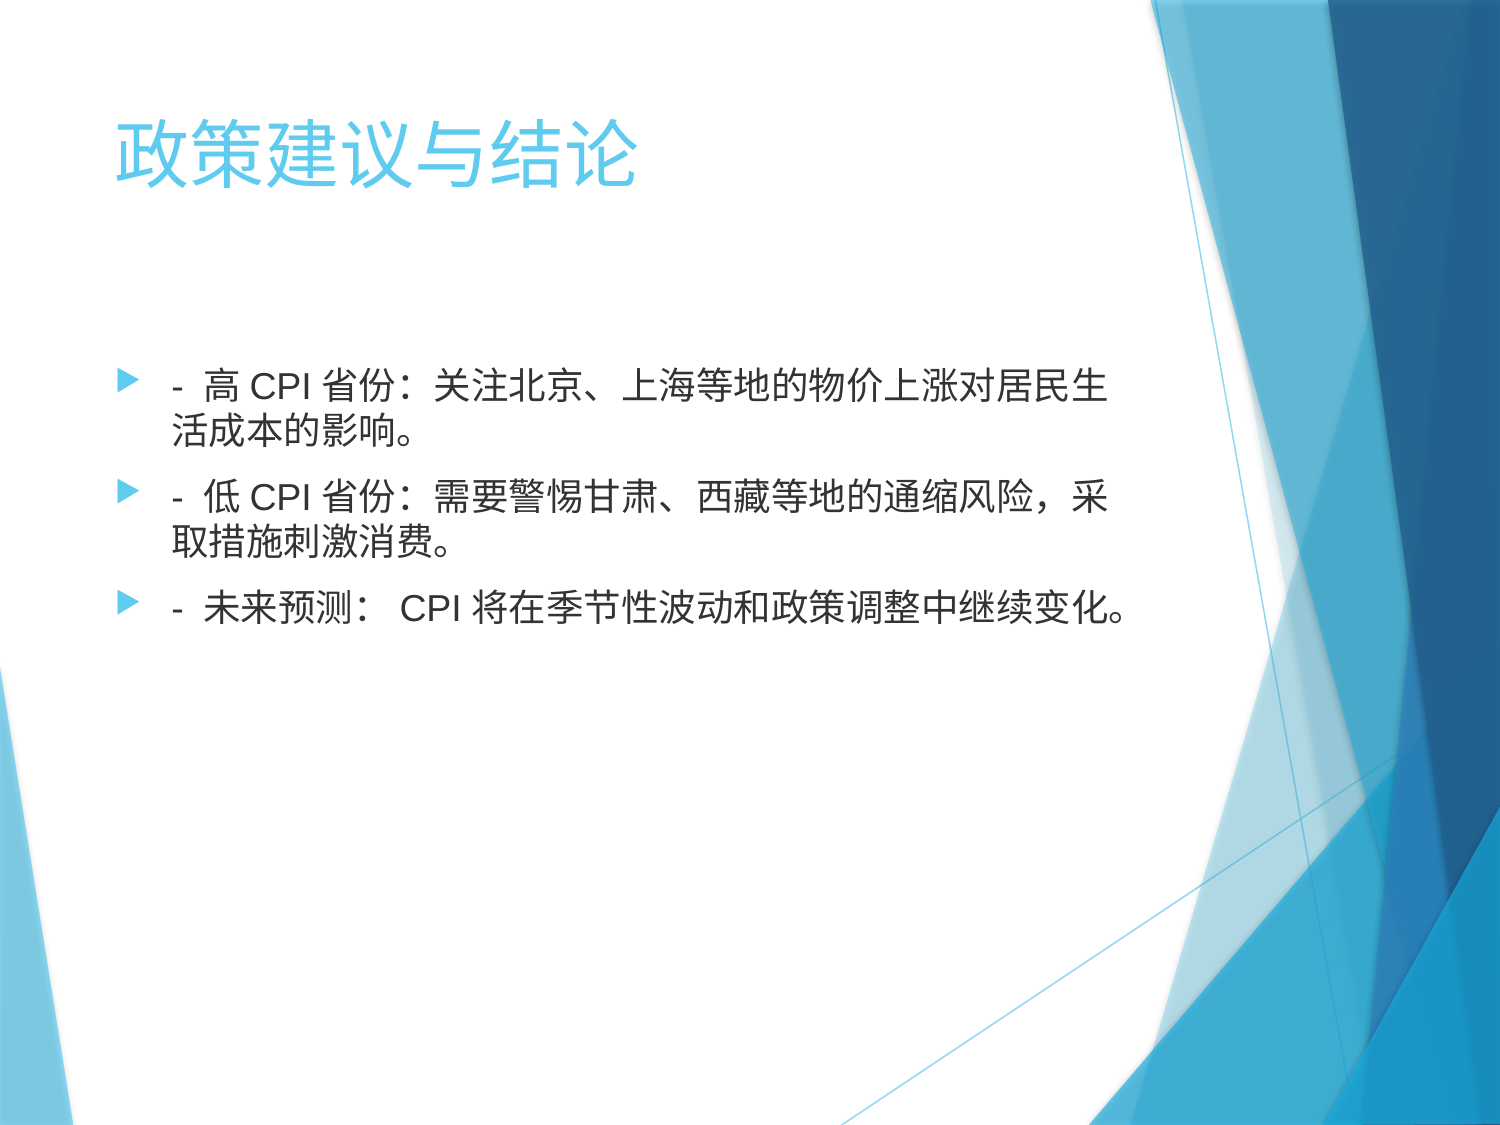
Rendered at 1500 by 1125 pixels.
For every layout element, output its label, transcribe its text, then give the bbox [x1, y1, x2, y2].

title 政策建议与结论 [99, 99, 1142, 317]
list - 高CPI省份：关注北京、上海等地的物价上涨对居民生活成本的影响。 - 低CPI省份：需要警惕甘肃、西藏等地的通缩风险，采取措施刺激消费。 - 未来预测：CPI将在季节性波动和政策调整中继续变化。 [99, 354, 1142, 992]
